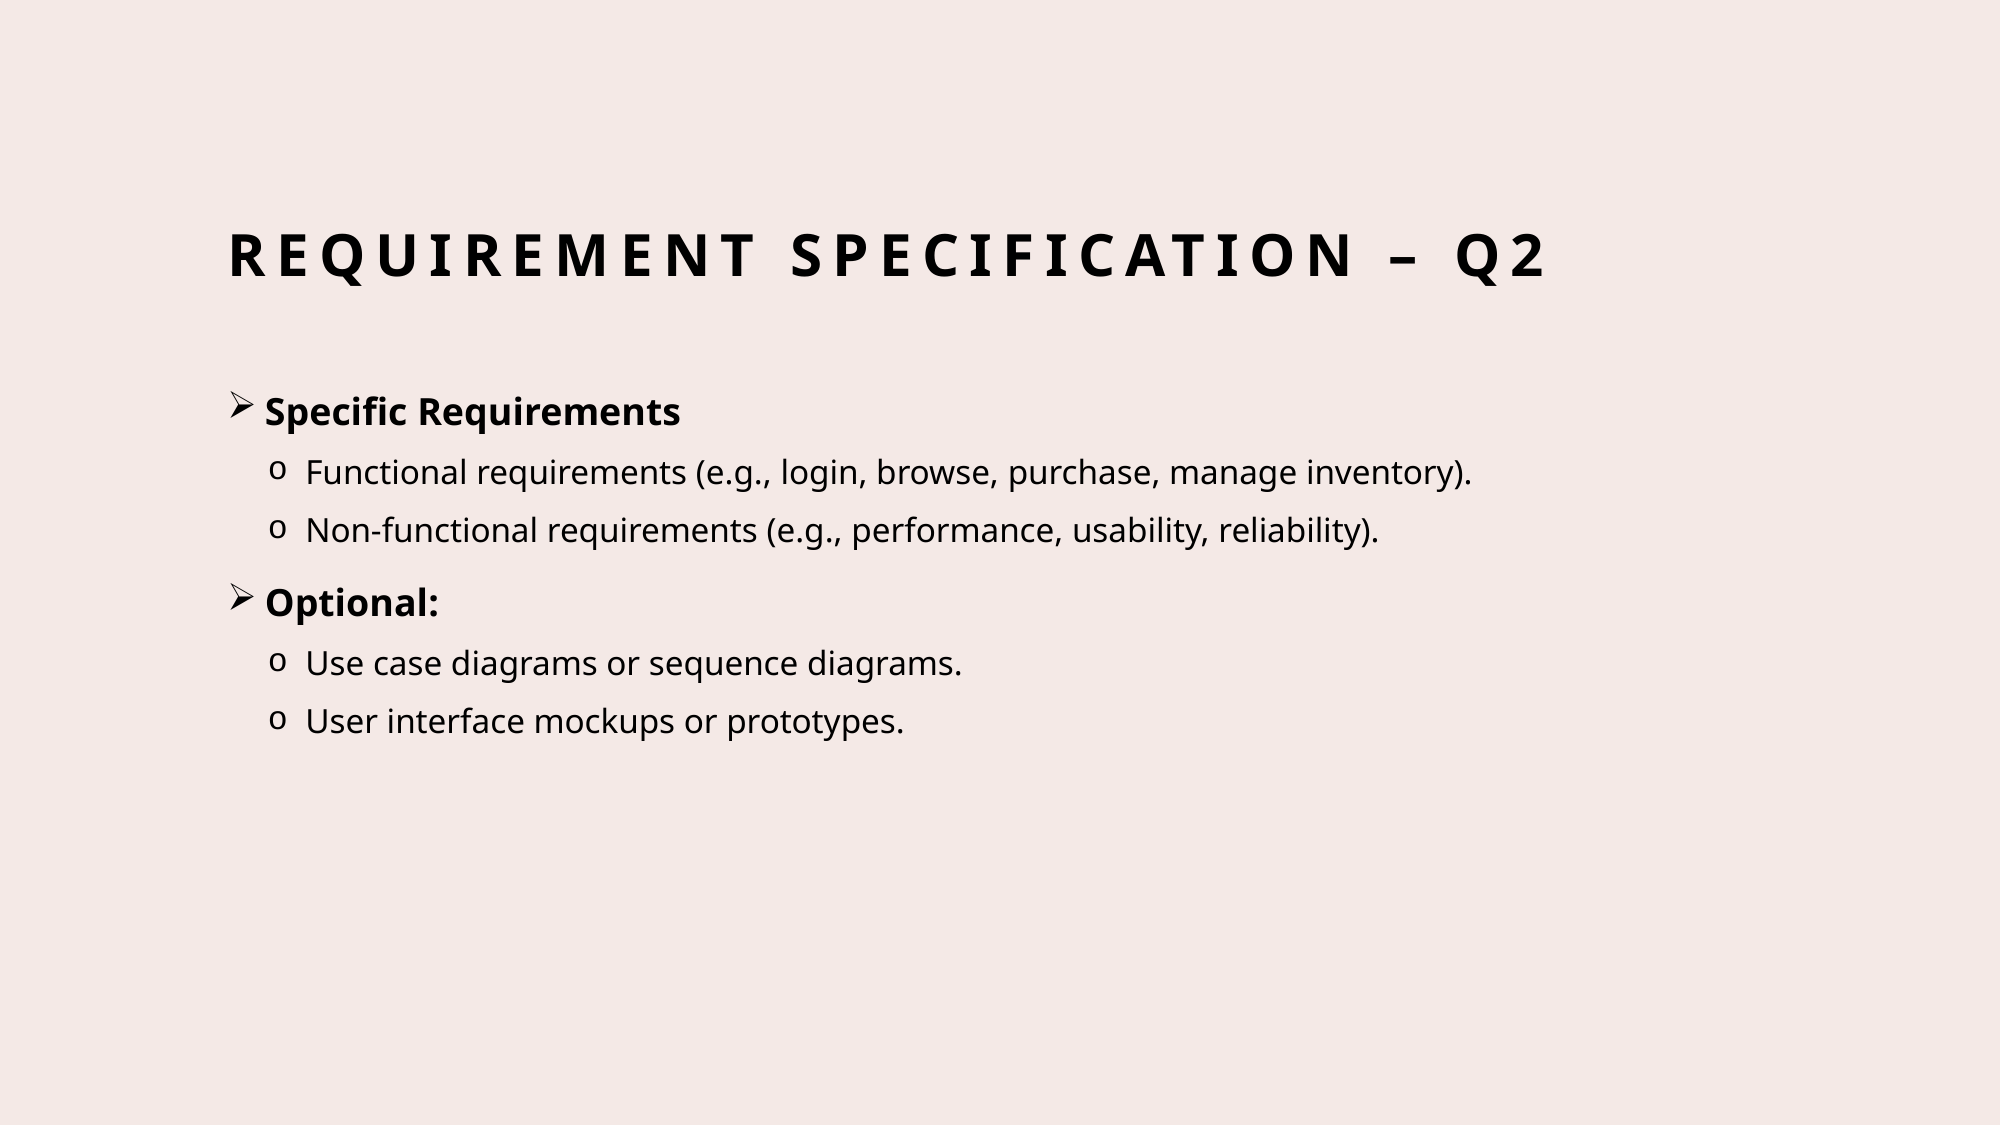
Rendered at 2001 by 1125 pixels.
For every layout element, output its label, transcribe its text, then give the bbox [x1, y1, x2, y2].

title Requirement Specification – Q2 [212, 138, 1788, 354]
list Specific Requirements Functional requirements (e.g., login, browse, purchase, manage inventory). Non-functional requirements (e.g., performance, usability, reliability). Optional: Use case diagrams or sequence diagrams. User interface mockups or prototypes. [212, 371, 1788, 969]
